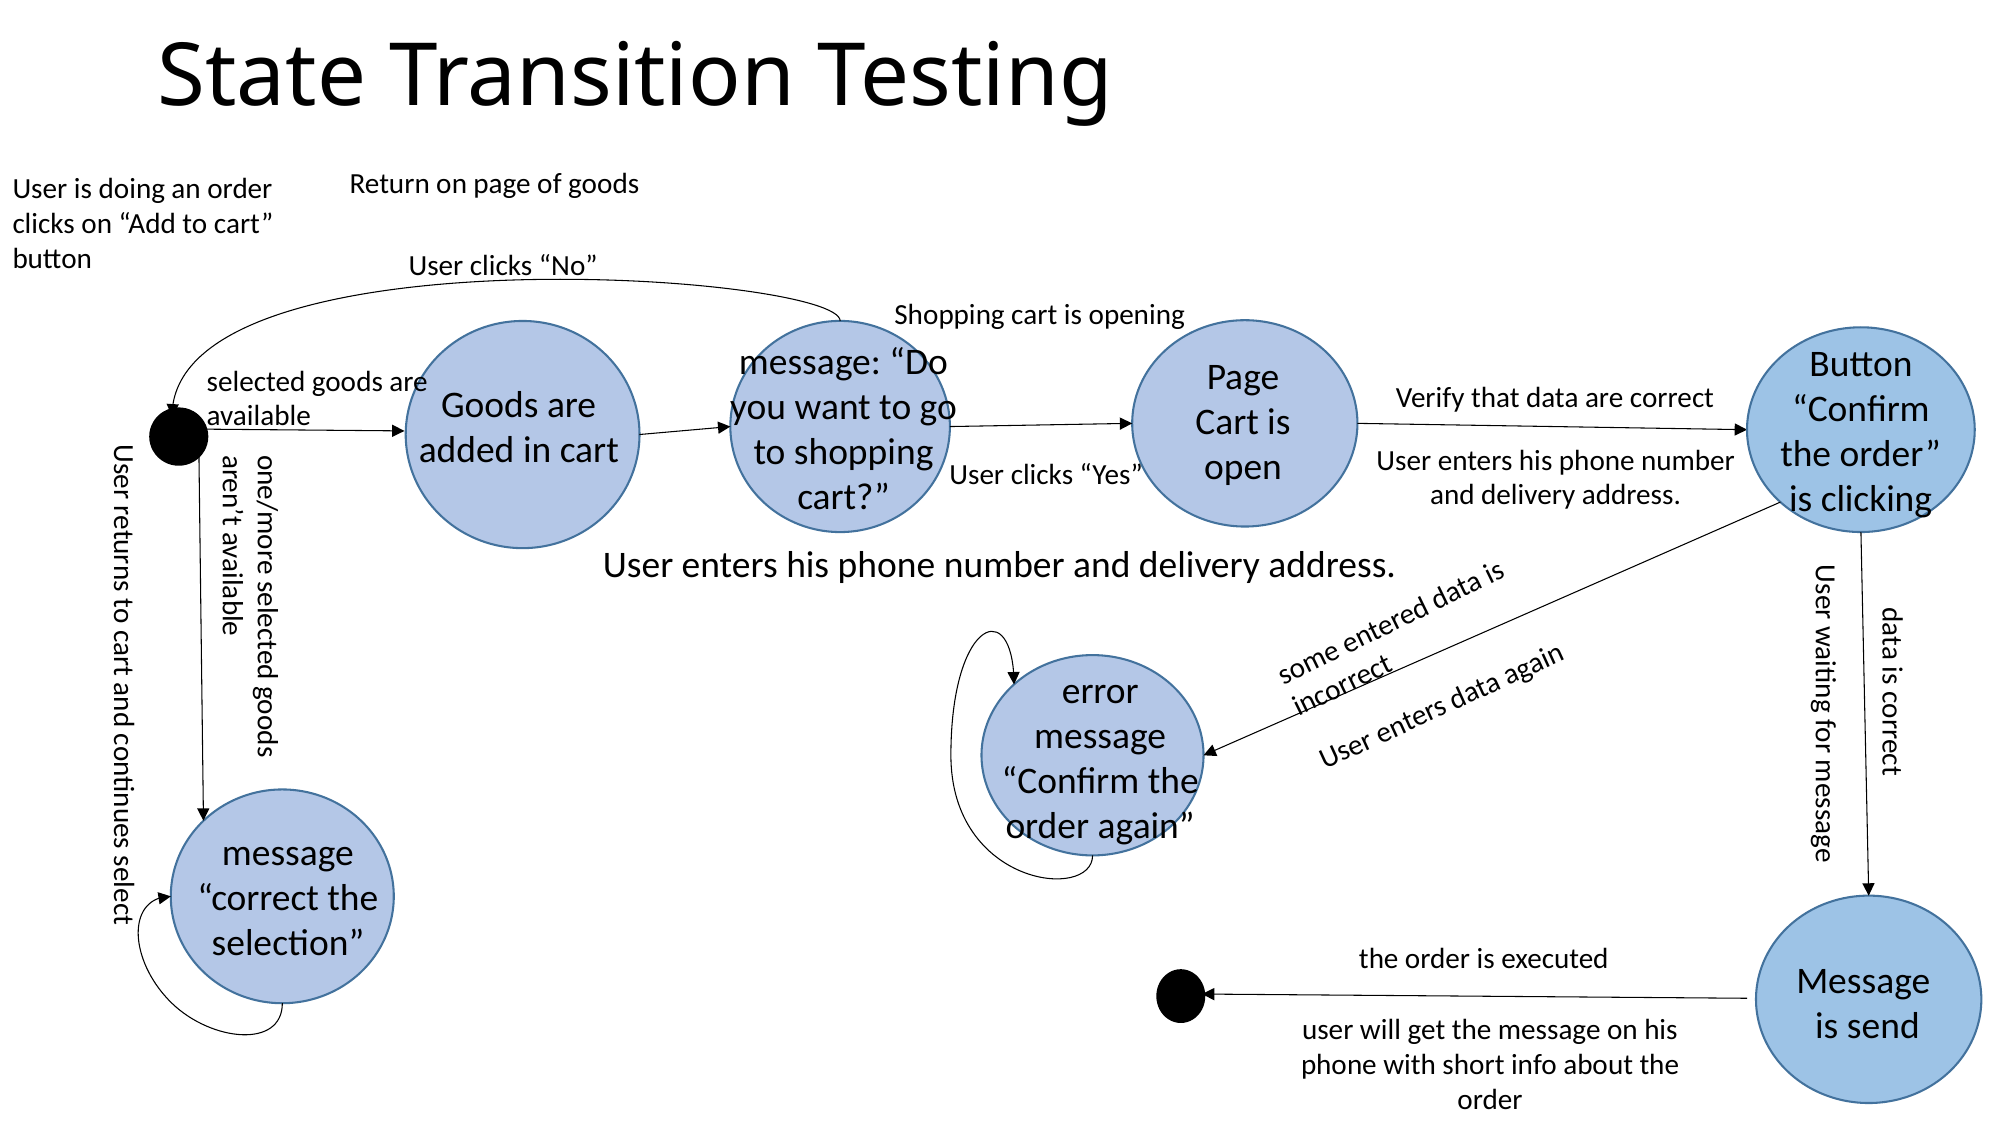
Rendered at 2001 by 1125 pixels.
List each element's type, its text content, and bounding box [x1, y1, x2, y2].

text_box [173, 894, 280, 1006]
text_box one/more selected goods aren’t available [209, 440, 295, 815]
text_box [1203, 502, 1781, 756]
text_box User enters data again [1302, 756, 1386, 788]
text_box Page Cart is open [1157, 344, 1329, 495]
text_box [413, 477, 458, 531]
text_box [458, 34, 554, 703]
text_box [1745, 381, 1759, 478]
text_box Message is send [1780, 948, 1947, 1054]
text_box data is correct [1869, 593, 1920, 846]
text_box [1357, 423, 1748, 430]
text_box User clicks “No” [393, 238, 458, 289]
text_box User waiting for message [1802, 550, 1853, 878]
text_box the order is executed [1344, 931, 1668, 982]
text_box [1754, 894, 1983, 1105]
text_box [150, 407, 209, 466]
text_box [1860, 531, 1869, 896]
text_box User clicks “No” [554, 238, 710, 289]
text_box [797, 525, 883, 532]
text_box [1826, 326, 1896, 331]
text_box [205, 789, 362, 820]
text_box [280, 971, 364, 1005]
text_box [1156, 969, 1206, 1023]
text_box [1822, 527, 1900, 534]
text_box Goods are added in cart [554, 372, 654, 477]
text_box [795, 319, 879, 329]
text_box [554, 477, 633, 546]
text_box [967, 730, 1139, 810]
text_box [198, 456, 204, 821]
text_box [949, 423, 1133, 427]
text_box Goods are added in cart [384, 440, 458, 477]
text_box error message “Confirm the order again” [981, 658, 1220, 854]
text_box [1162, 495, 1328, 521]
text_box User clicks “Yes” [934, 448, 1159, 532]
text_box User is doing an order clicks on “Add to cart” button [0, 162, 344, 327]
text_box User enters his phone number and delivery address. [588, 532, 1203, 592]
text_box [1963, 382, 1976, 478]
text_box [1329, 353, 1352, 494]
text_box Verify that data are correct [1381, 370, 1730, 421]
text_box [554, 324, 622, 372]
text_box User enters his phone number and delivery address. [1344, 388, 1759, 502]
text_box [1131, 357, 1157, 448]
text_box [639, 426, 731, 435]
text_box user will get the message on his phone with short info about the order [1276, 1003, 1704, 1123]
title State Transition Testing [142, 22, 1868, 133]
text_box [438, 338, 458, 354]
text_box User returns to cart and continues select [100, 429, 151, 940]
text_box Button “Confirm the order” is clicking [1759, 331, 1963, 527]
text_box [1171, 319, 1319, 344]
text_box selected goods are available [191, 354, 458, 440]
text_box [1201, 993, 1748, 999]
text_box Return on page of goods [554, 157, 655, 207]
text_box Shopping cart is opening [879, 287, 1201, 338]
text_box message: “Do you want to go to shopping cart?” [713, 329, 974, 525]
text_box [1061, 654, 1124, 658]
text_box message “correct the selection” [159, 820, 417, 971]
text_box Return on page of goods [334, 157, 458, 207]
